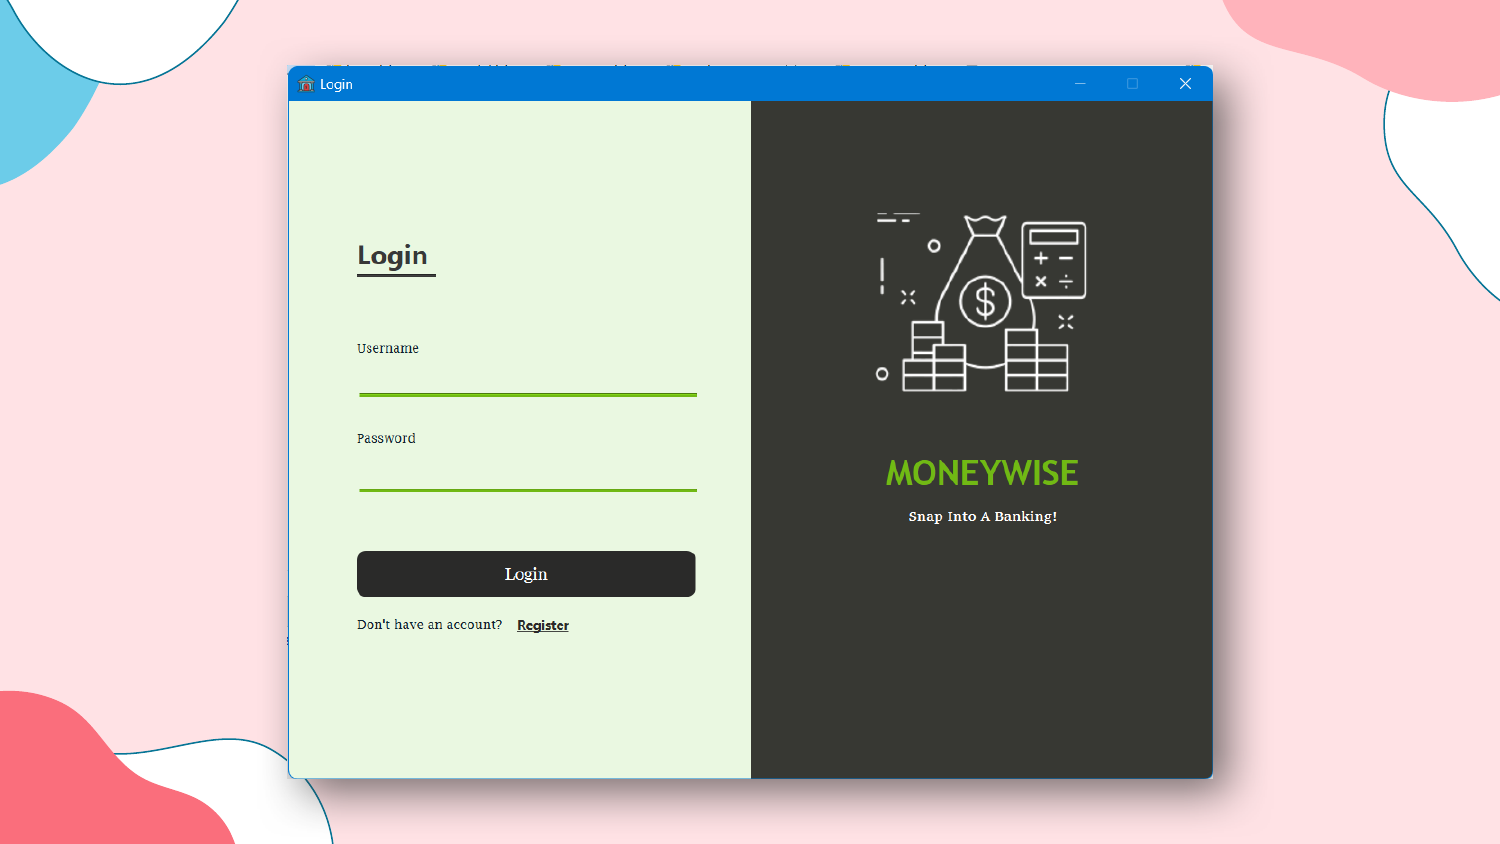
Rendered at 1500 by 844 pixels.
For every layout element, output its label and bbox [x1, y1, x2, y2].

picture [286, 64, 1213, 779]
